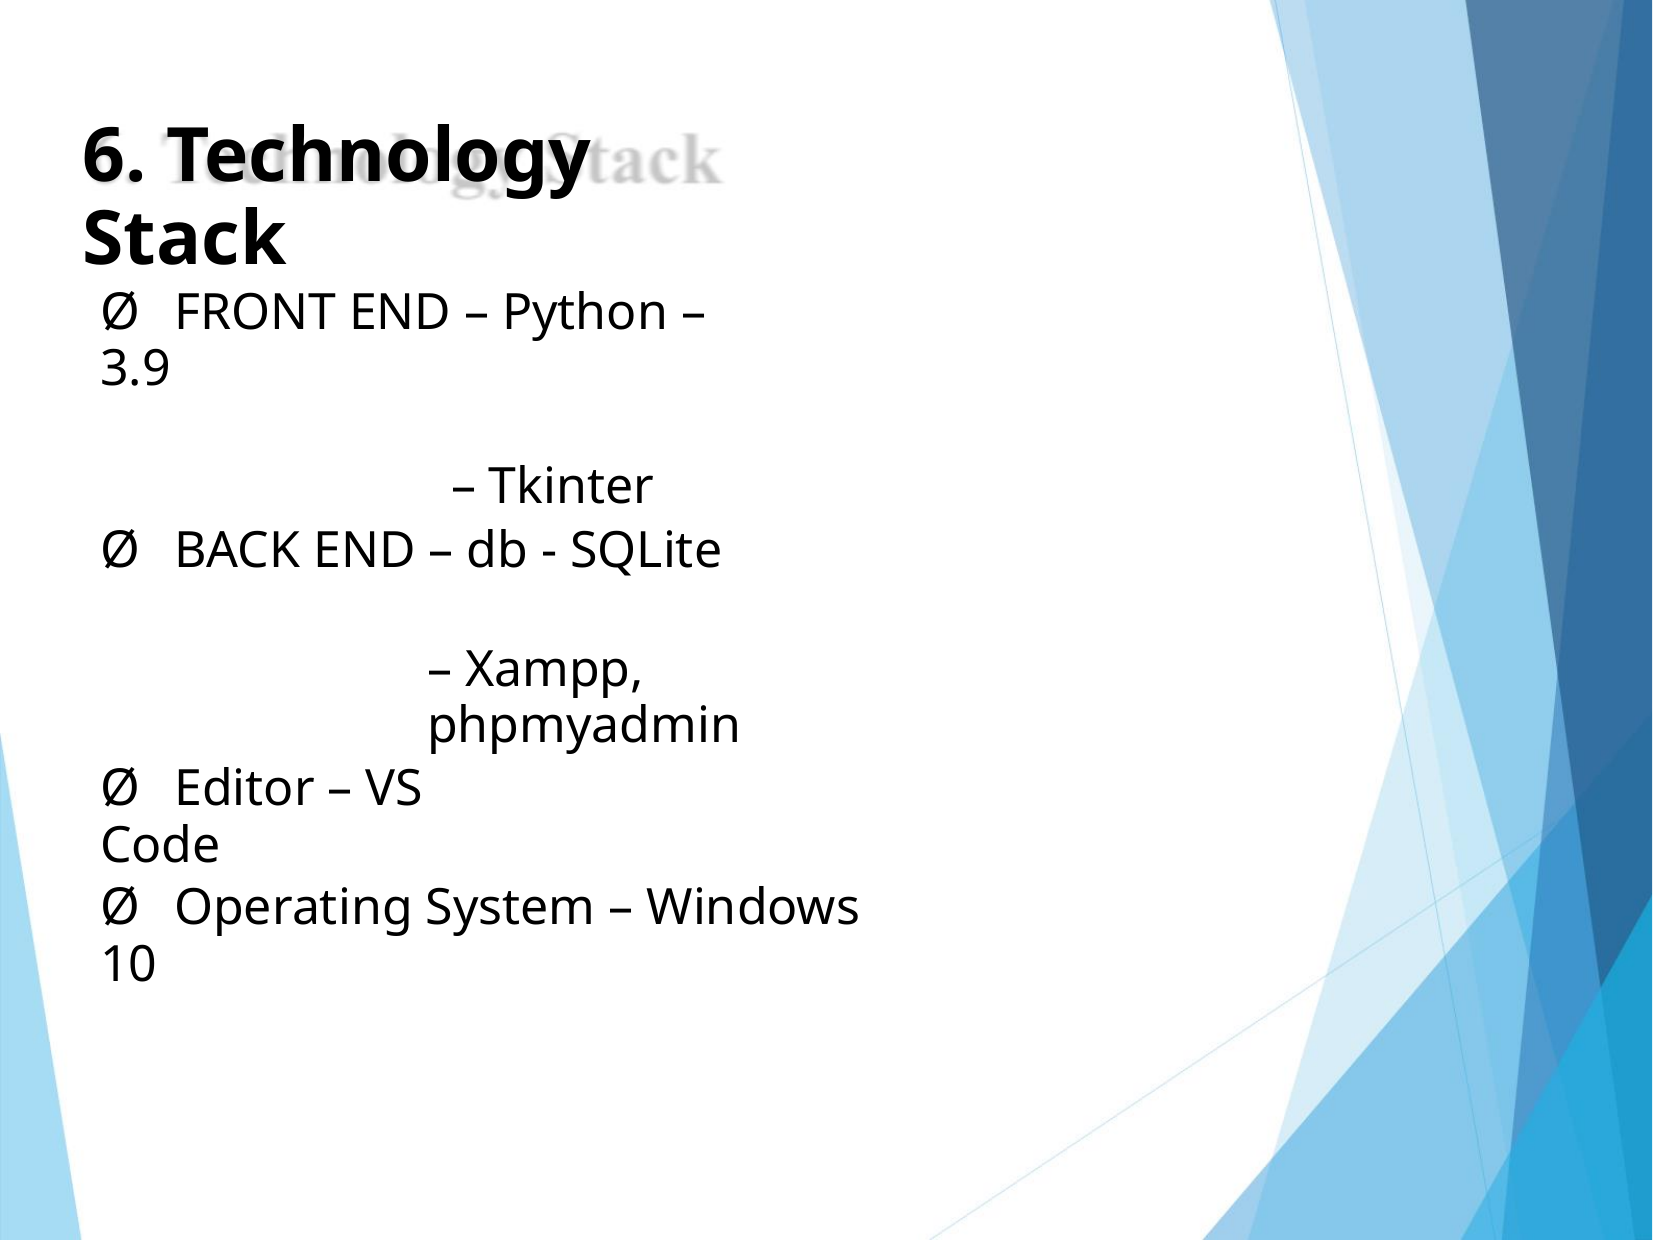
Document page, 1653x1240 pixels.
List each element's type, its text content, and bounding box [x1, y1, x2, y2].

text_box [0, 0, 1653, 1240]
text_box Ø BACK END – db - SQLite [100, 521, 741, 578]
text_box Ø Editor – VS Code [100, 759, 557, 873]
text_box – Xampp, phpmyadmin [427, 641, 926, 753]
text_box Ø Operating System – Windows 10 [100, 878, 864, 992]
text_box Ø FRONT END – Python – 3.9 – Tkinter [100, 282, 784, 514]
text_box 6. Technology Stack [82, 113, 751, 280]
